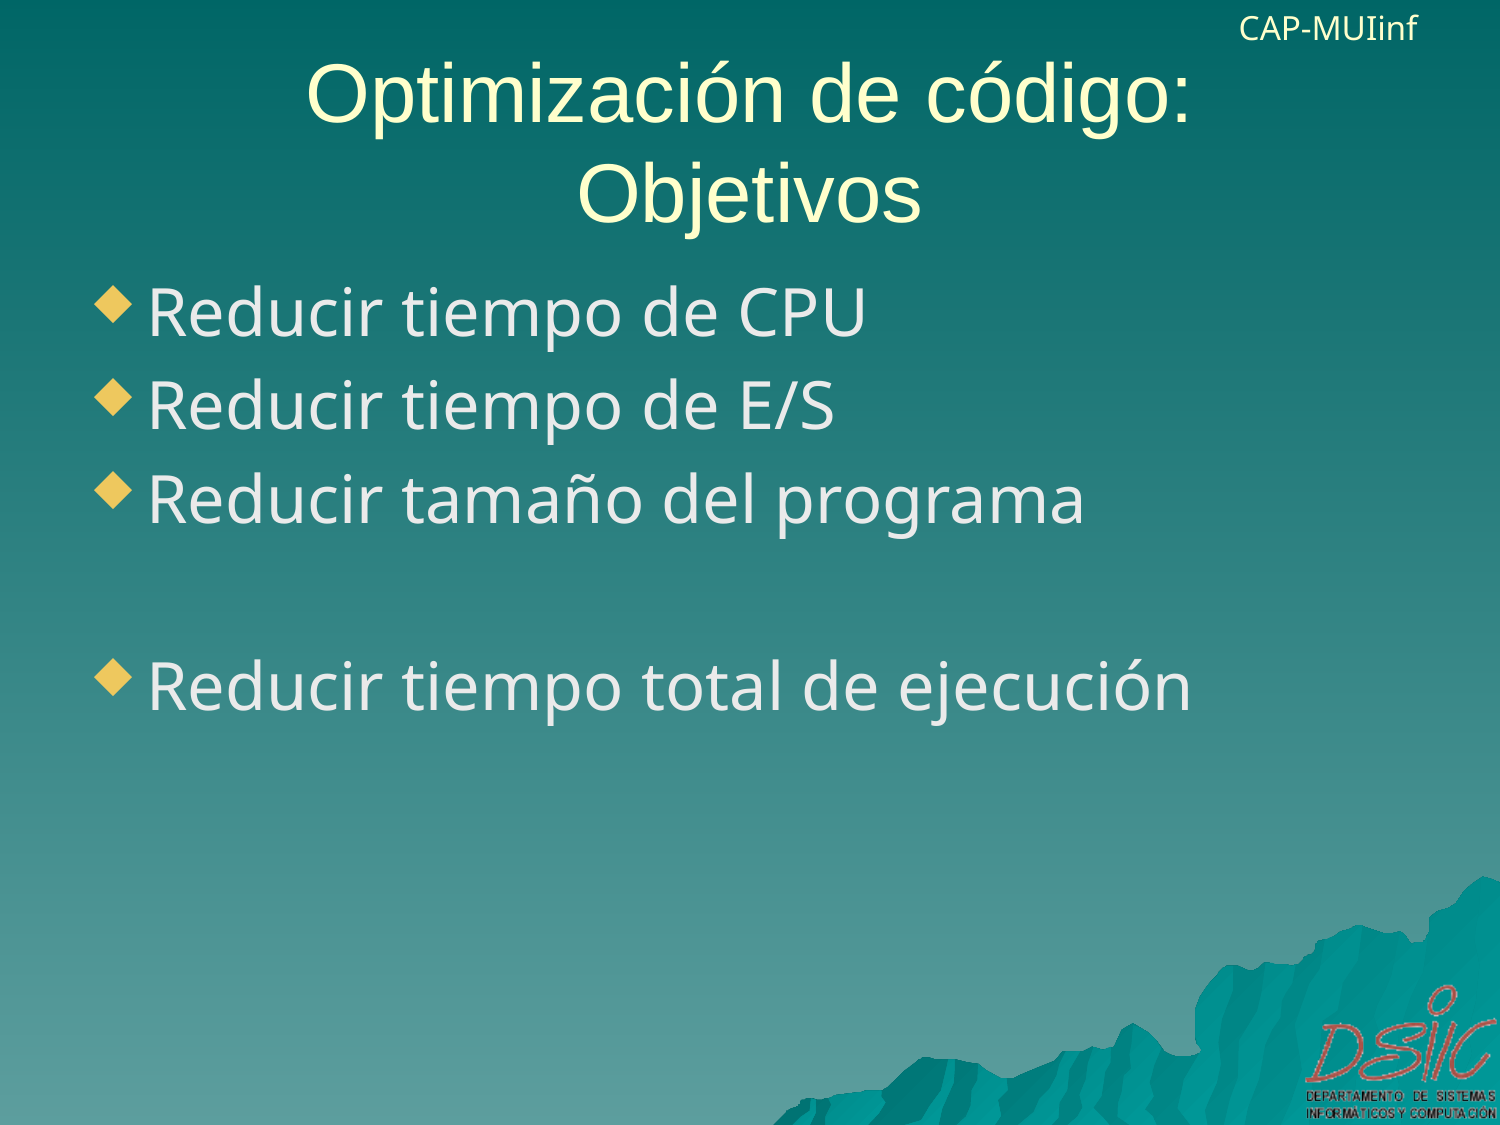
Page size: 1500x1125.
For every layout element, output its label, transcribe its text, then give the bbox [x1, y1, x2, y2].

picture [1304, 979, 1500, 1125]
list Reducir tiempo de CPU Reducir tiempo de E/S Reducir tamaño del programa Reducir tiempo total de ejecución [75, 262, 1425, 1006]
title Optimización de código: Objetivos [75, 45, 1425, 233]
